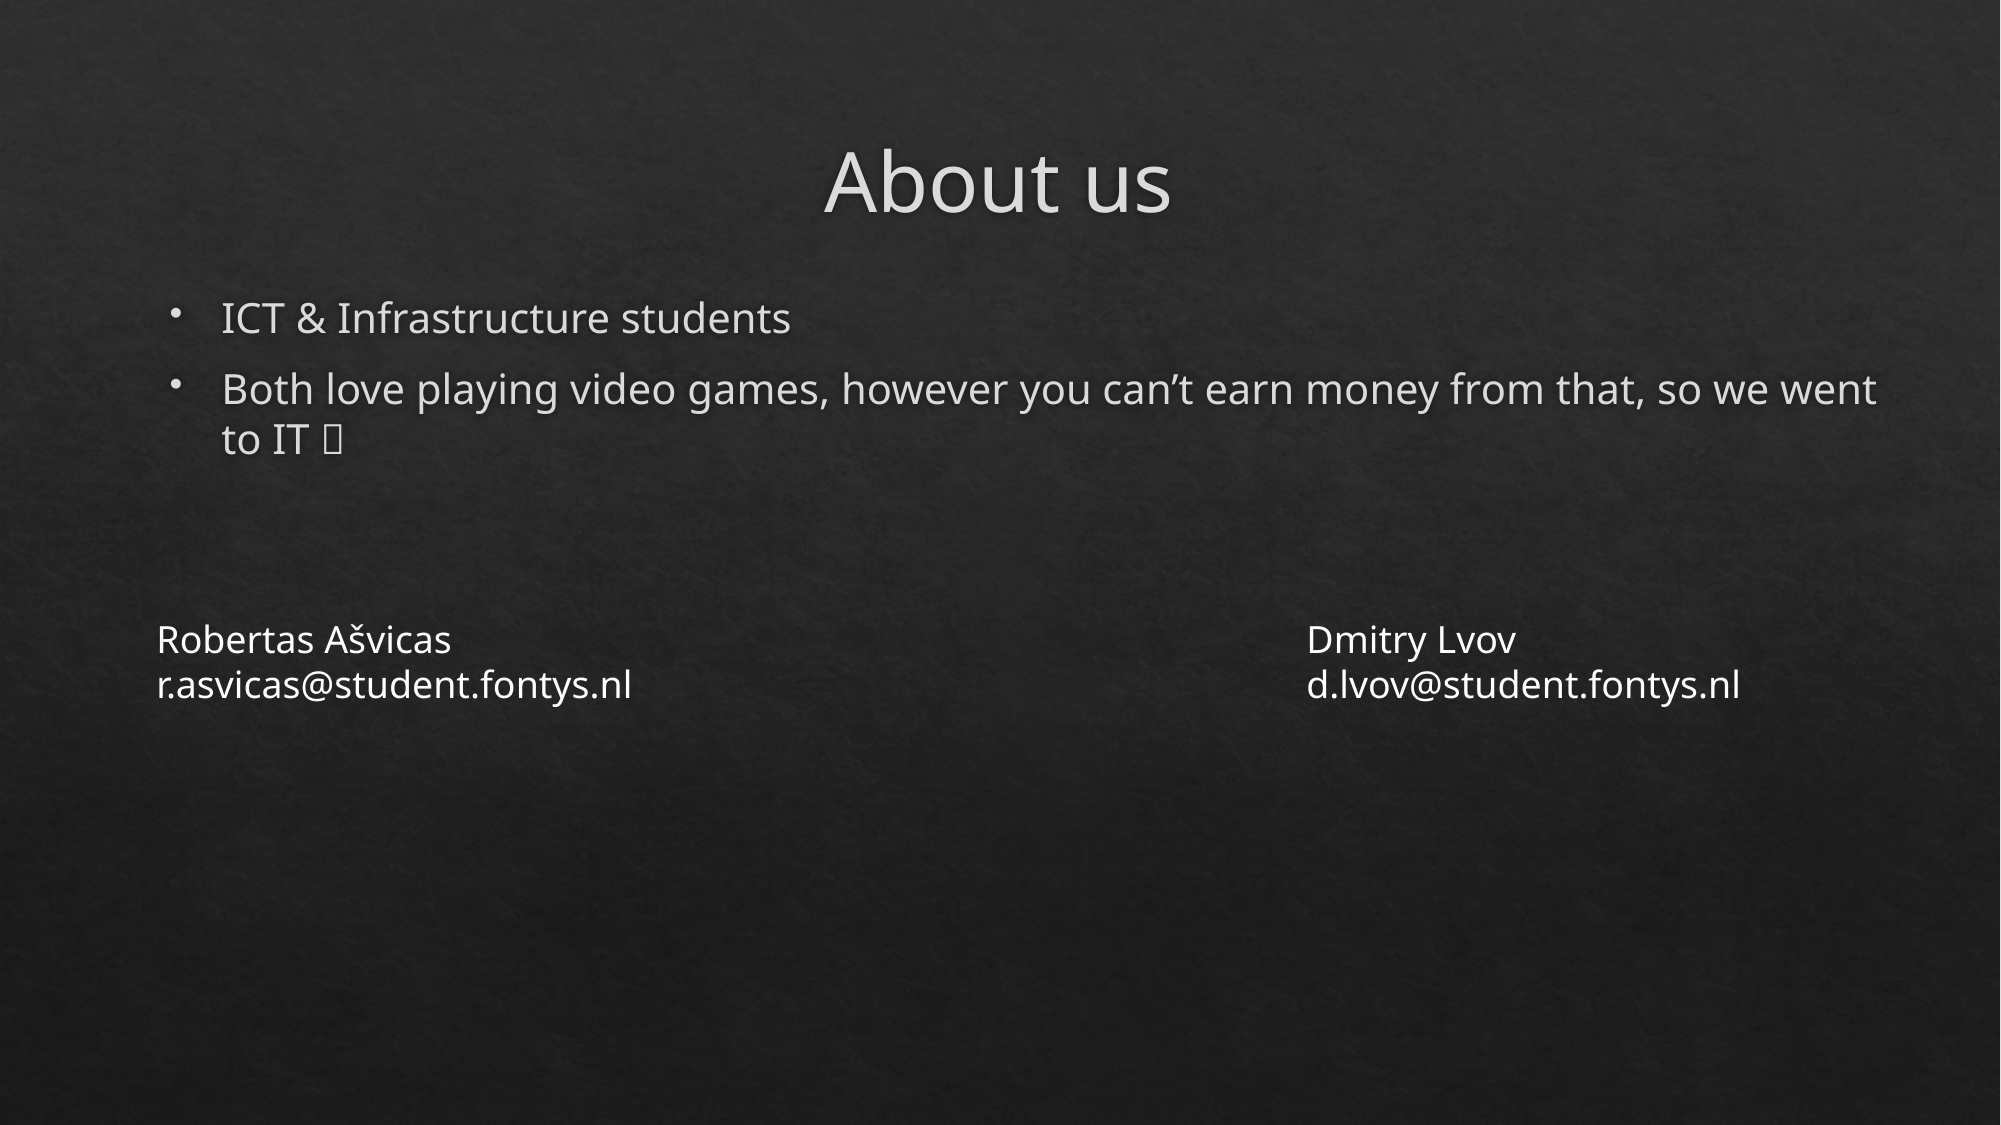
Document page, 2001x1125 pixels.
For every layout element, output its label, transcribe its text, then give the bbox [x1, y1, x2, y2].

list ICT & Infrastructure students Both love playing video games, however you can’t earn money from that, so we went to IT  [149, 284, 1898, 463]
title About us [149, 99, 1849, 260]
text_box Dmitry Lvov d.lvov@student.fontys.nl [1291, 608, 1757, 714]
text_box Robertas Ašvicas r.asvicas@student.fontys.nl [141, 608, 648, 714]
